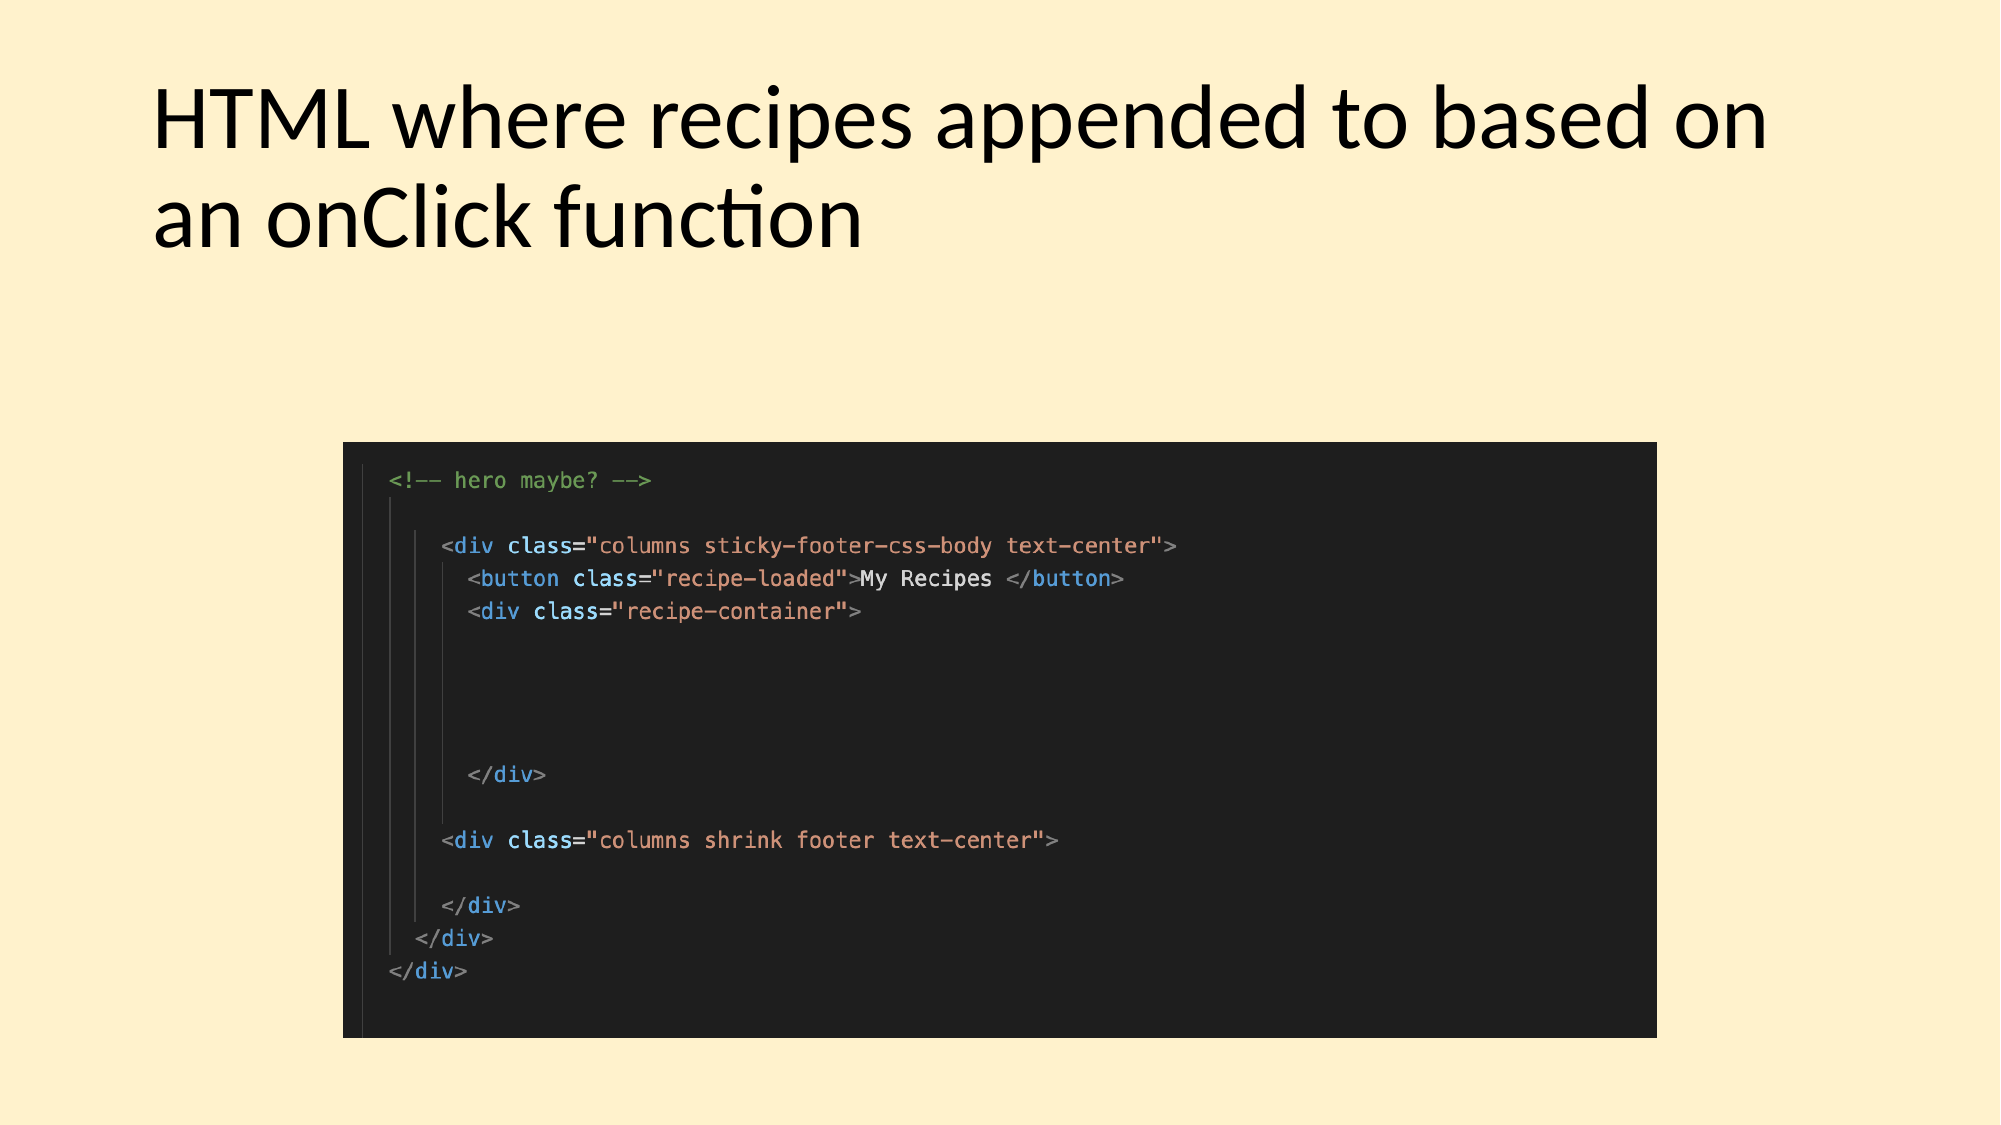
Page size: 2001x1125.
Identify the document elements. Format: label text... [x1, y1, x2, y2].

title HTML where recipes appended to based on an onClick function [137, 59, 1863, 278]
picture [342, 441, 1657, 1039]
